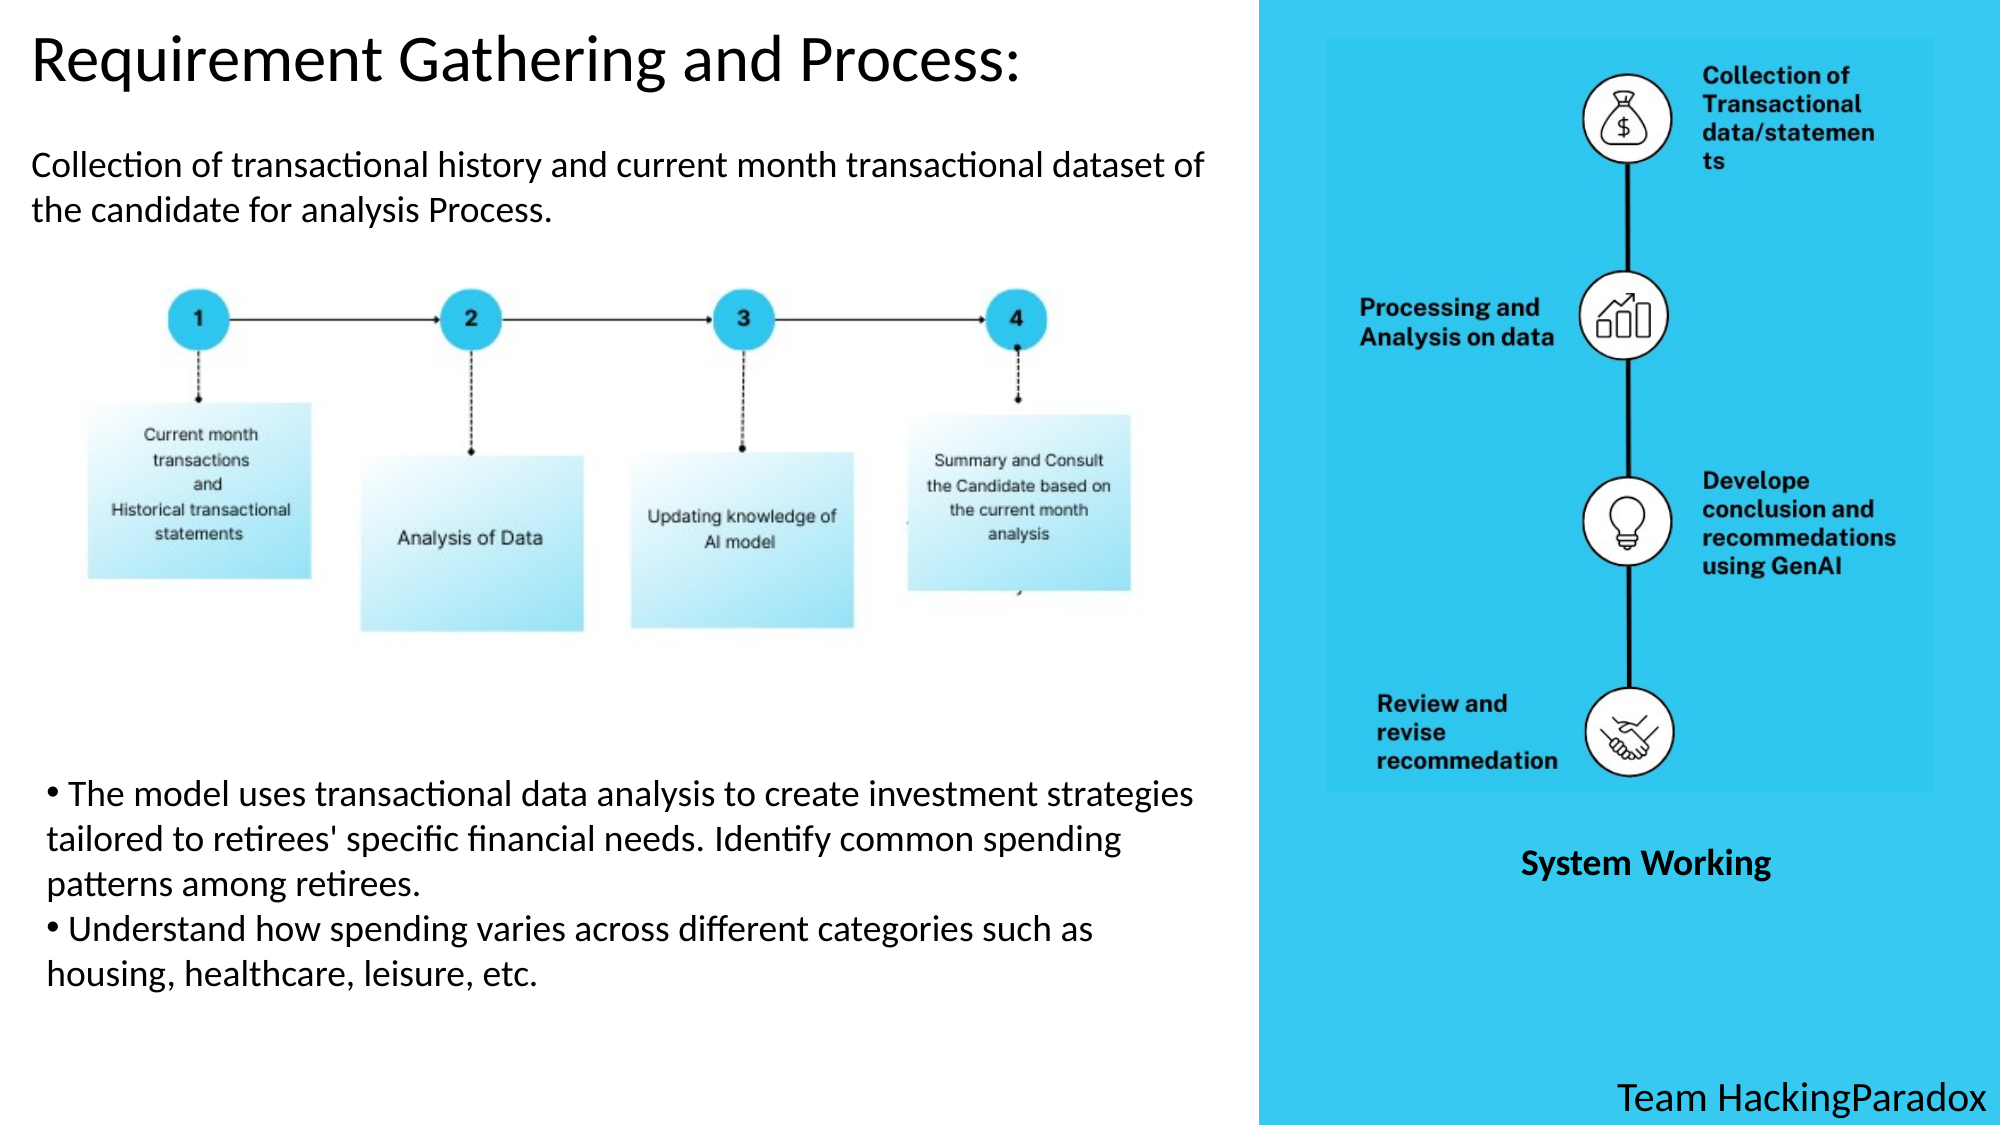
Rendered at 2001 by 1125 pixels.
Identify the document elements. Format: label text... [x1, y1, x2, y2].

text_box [1258, 0, 2000, 1125]
picture [77, 259, 1144, 678]
picture [1326, 38, 1933, 793]
text_box Requirement Gathering and Process: Collection of transactional history and current month transactional dataset of the candidate for analysis Process. [16, 7, 1235, 823]
text_box The model uses transactional data analysis to create investment strategies tailored to retirees' specific financial needs. Identify common spending patterns among retirees. Understand how spending varies across different categories such as housing, healthcare, leisure, etc. [31, 761, 1235, 1047]
